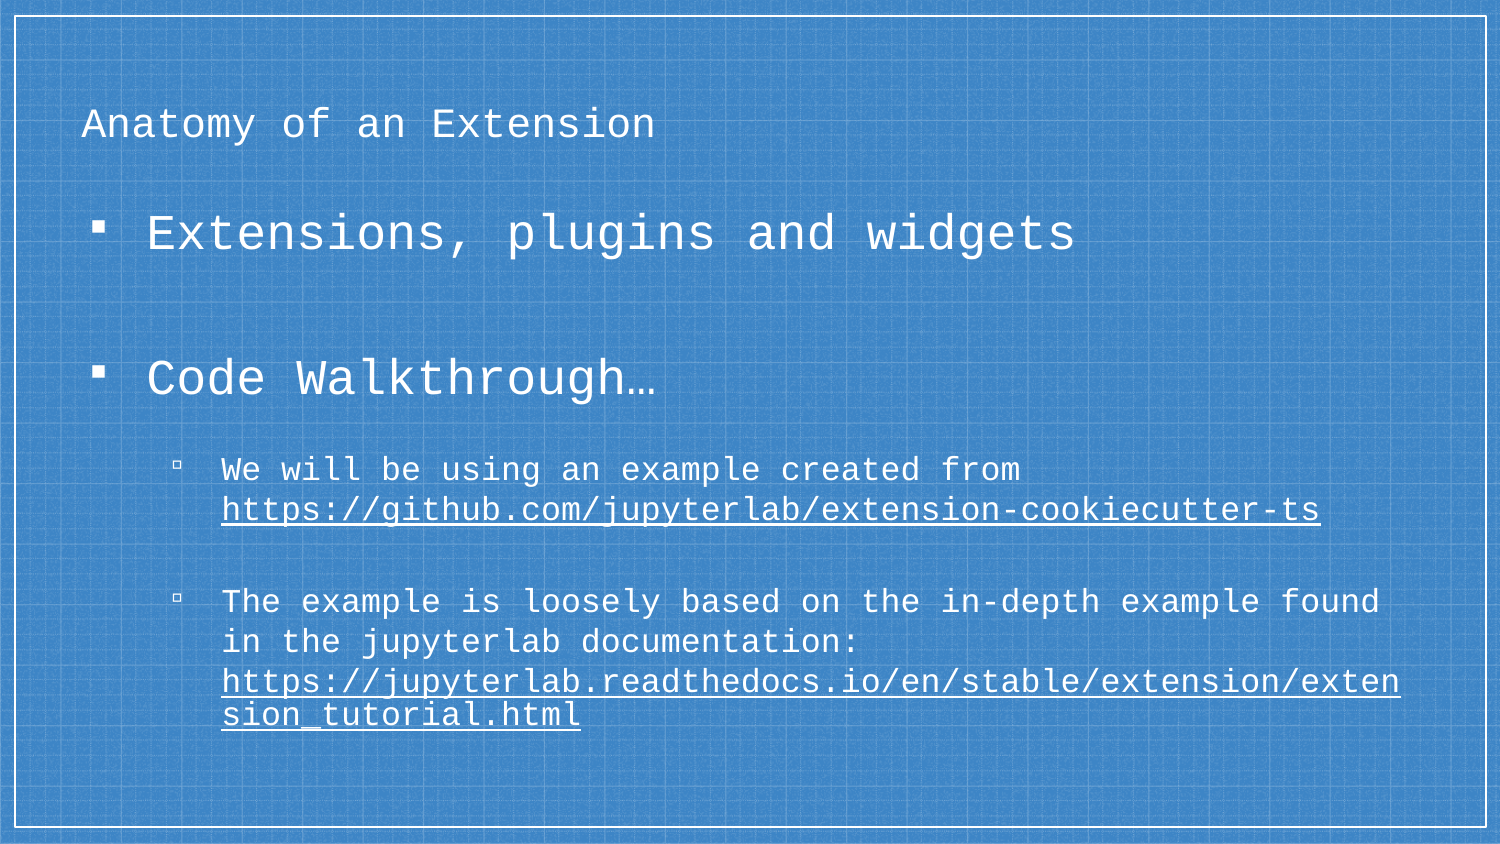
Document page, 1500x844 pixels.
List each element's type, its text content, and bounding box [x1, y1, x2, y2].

picture [0, 0, 1500, 844]
title Anatomy of an Extension [66, 81, 1417, 149]
list Extensions, plugins and widgets Code Walkthrough… We will be using an example created from https://github.com/jupyterlab/extension-cookiecutter-ts The example is loosely based on the in-depth example found in the jupyterlab documentation: https://jupyterlab.readthedocs.io/en/stable/extension/extension_tutorial.html [56, 184, 1417, 782]
